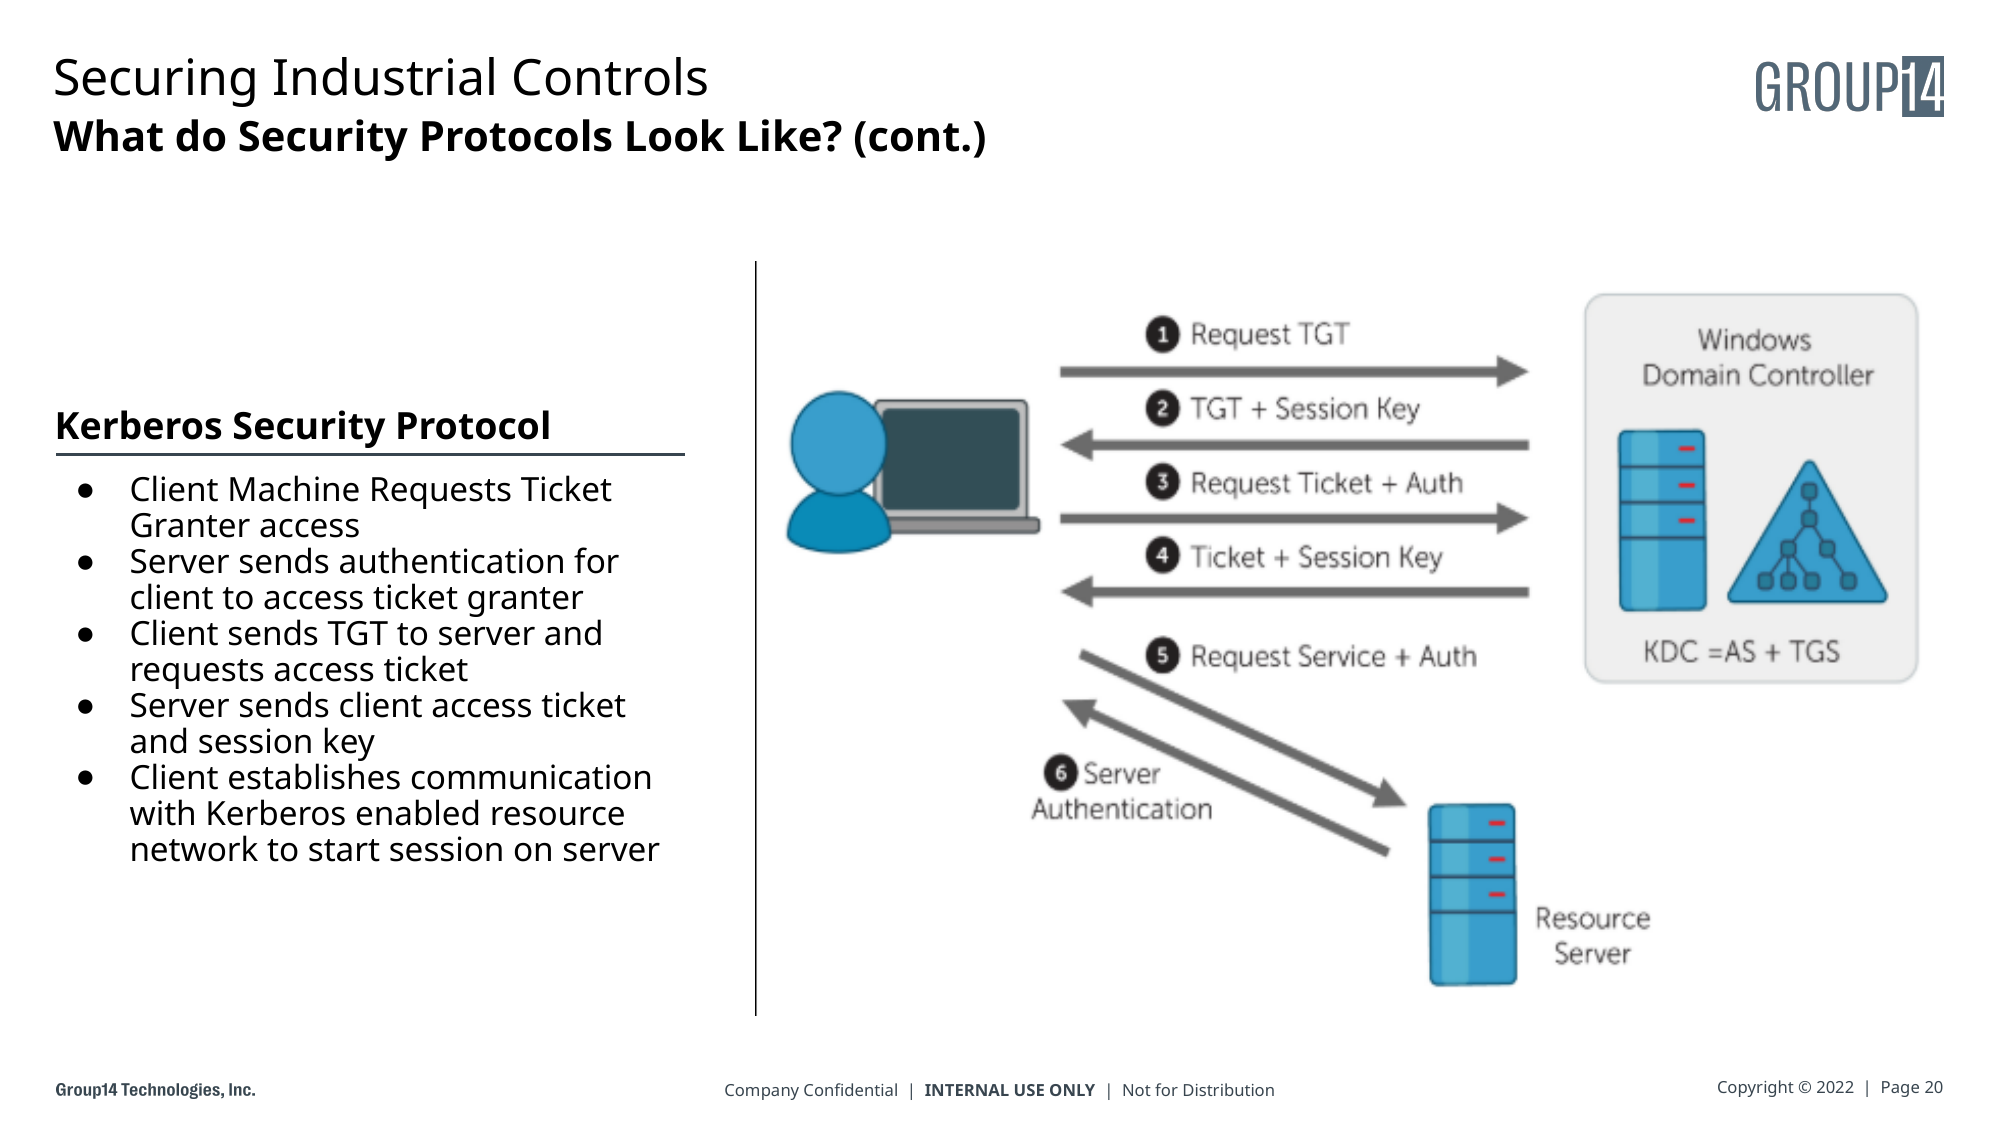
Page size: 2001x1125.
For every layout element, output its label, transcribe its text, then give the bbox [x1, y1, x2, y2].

list Client Machine Requests Ticket Granter access Server sends authentication for client to access ticket granter Client sends TGT to server and requests access ticket Server sends client access ticket and session key Client establishes communication with Kerberos enabled resource network to start session on server [39, 465, 685, 1016]
title Securing Industrial Controls [38, 45, 1698, 105]
picture [1756, 56, 1944, 117]
title Kerberos Security Protocol [39, 261, 685, 455]
list What do Security Protocols Look Like? (cont.) [38, 108, 1698, 178]
picture [755, 260, 1944, 1016]
picture [56, 1083, 255, 1099]
